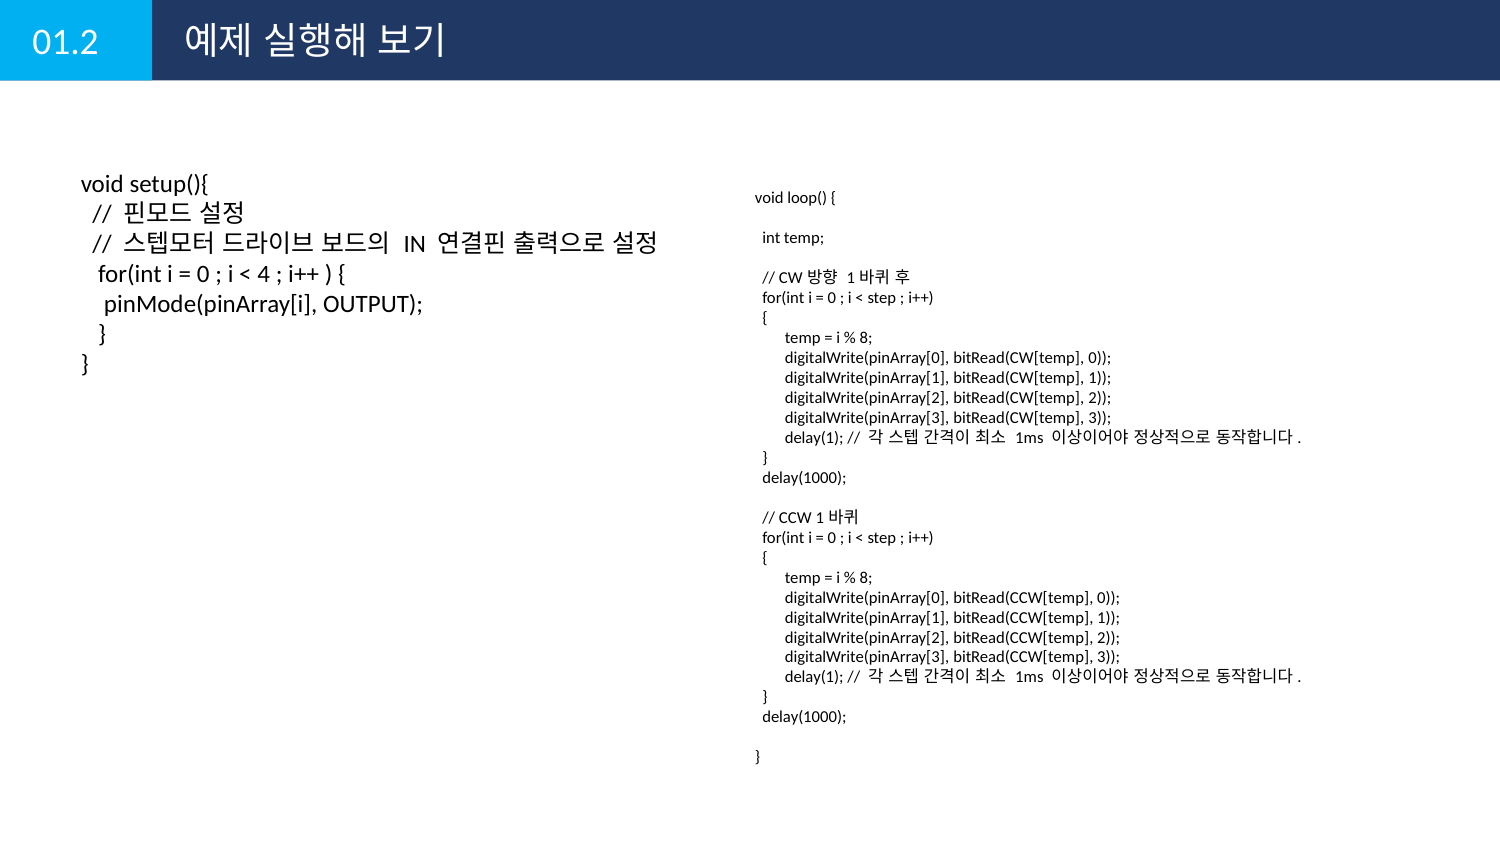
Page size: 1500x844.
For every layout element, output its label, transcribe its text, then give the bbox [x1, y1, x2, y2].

text_box void loop() { int temp; // CW방향 1바퀴 후 for(int i = 0 ; i < step ; i++) { temp = i % 8; digitalWrite(pinArray[0], bitRead(CW[temp], 0)); digitalWrite(pinArray[1], bitRead(CW[temp], 1)); digitalWrite(pinArray[2], bitRead(CW[temp], 2)); digitalWrite(pinArray[3], bitRead(CW[temp], 3)); delay(1); // 각 스텝 간격이 최소 1ms 이상이어야 정상적으로 동작합니다. } delay(1000); // CCW 1바퀴 for(int i = 0 ; i < step ; i++) { temp = i % 8; digitalWrite(pinArray[0], bitRead(CCW[temp], 0)); digitalWrite(pinArray[1], bitRead(CCW[temp], 1)); digitalWrite(pinArray[2], bitRead(CCW[temp], 2)); digitalWrite(pinArray[3], bitRead(CCW[temp], 3)); delay(1); // 각 스텝 간격이 최소 1ms 이상이어야 정상적으로 동작합니다. } delay(1000); } [740, 159, 1402, 774]
text_box 01.2 [17, 9, 115, 70]
text_box [0, 0, 153, 81]
text_box void setup(){ // 핀모드 설정 // 스텝모터 드라이브 보드의 IN 연결핀 출력으로 설정 for(int i = 0 ; i < 4 ; i++ ) { pinMode(pinArray[i], OUTPUT); } } [66, 159, 817, 385]
text_box [153, 0, 1500, 81]
text_box 예제 실행해 보기 [169, 9, 945, 70]
